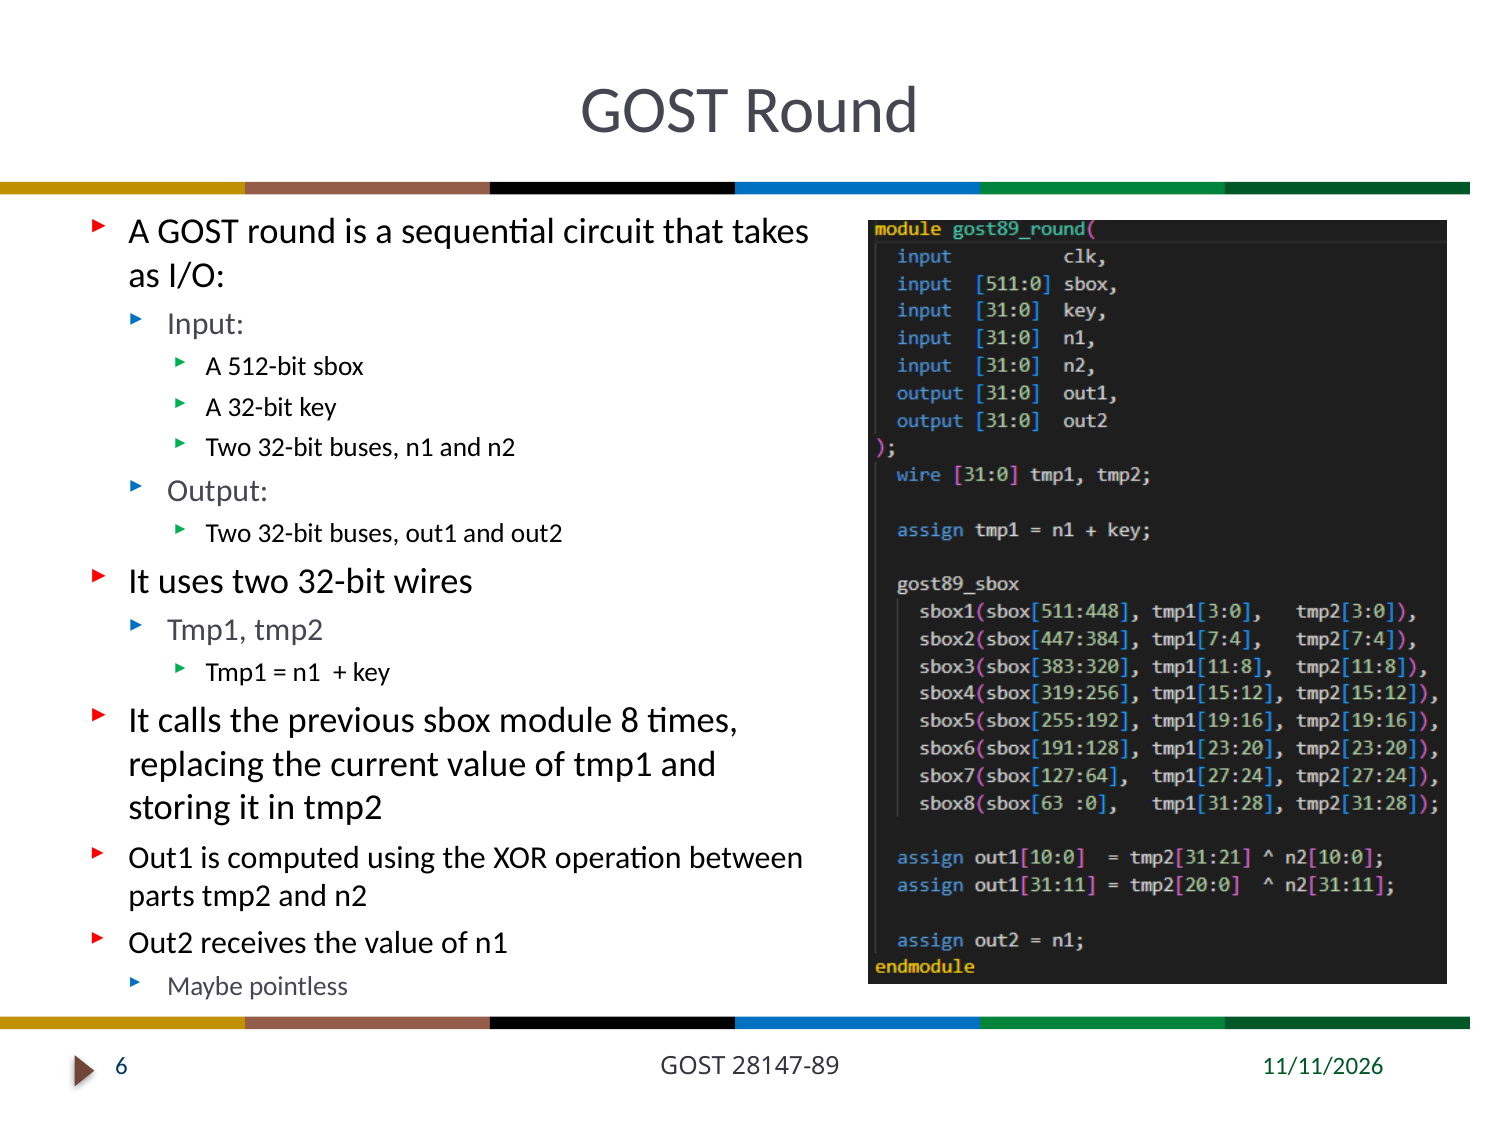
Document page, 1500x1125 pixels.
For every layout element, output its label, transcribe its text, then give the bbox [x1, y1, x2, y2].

slide_number 6 [100, 1042, 245, 1103]
footer GOST 28147-89 [342, 1042, 1158, 1103]
list A GOST round is a sequential circuit that takes as I/O: Input: A 512-bit sbox A 32-bit key Two 32-bit buses, n1 and n2 Output: Two 32-bit buses, out1 and out2 It uses two 32-bit wires Tmp1, tmp2 Tmp1 = n1 + key It calls the previous sbox module 8 times, replacing the current value of tmp1 and storing it in tmp2 Out1 is computed using the XOR operation between parts tmp2 and n2 Out2 receives the value of n1 Maybe pointless [75, 200, 841, 1010]
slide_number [1247, 1042, 1426, 1103]
picture [867, 219, 1447, 984]
title GOST Round [75, 24, 1425, 188]
